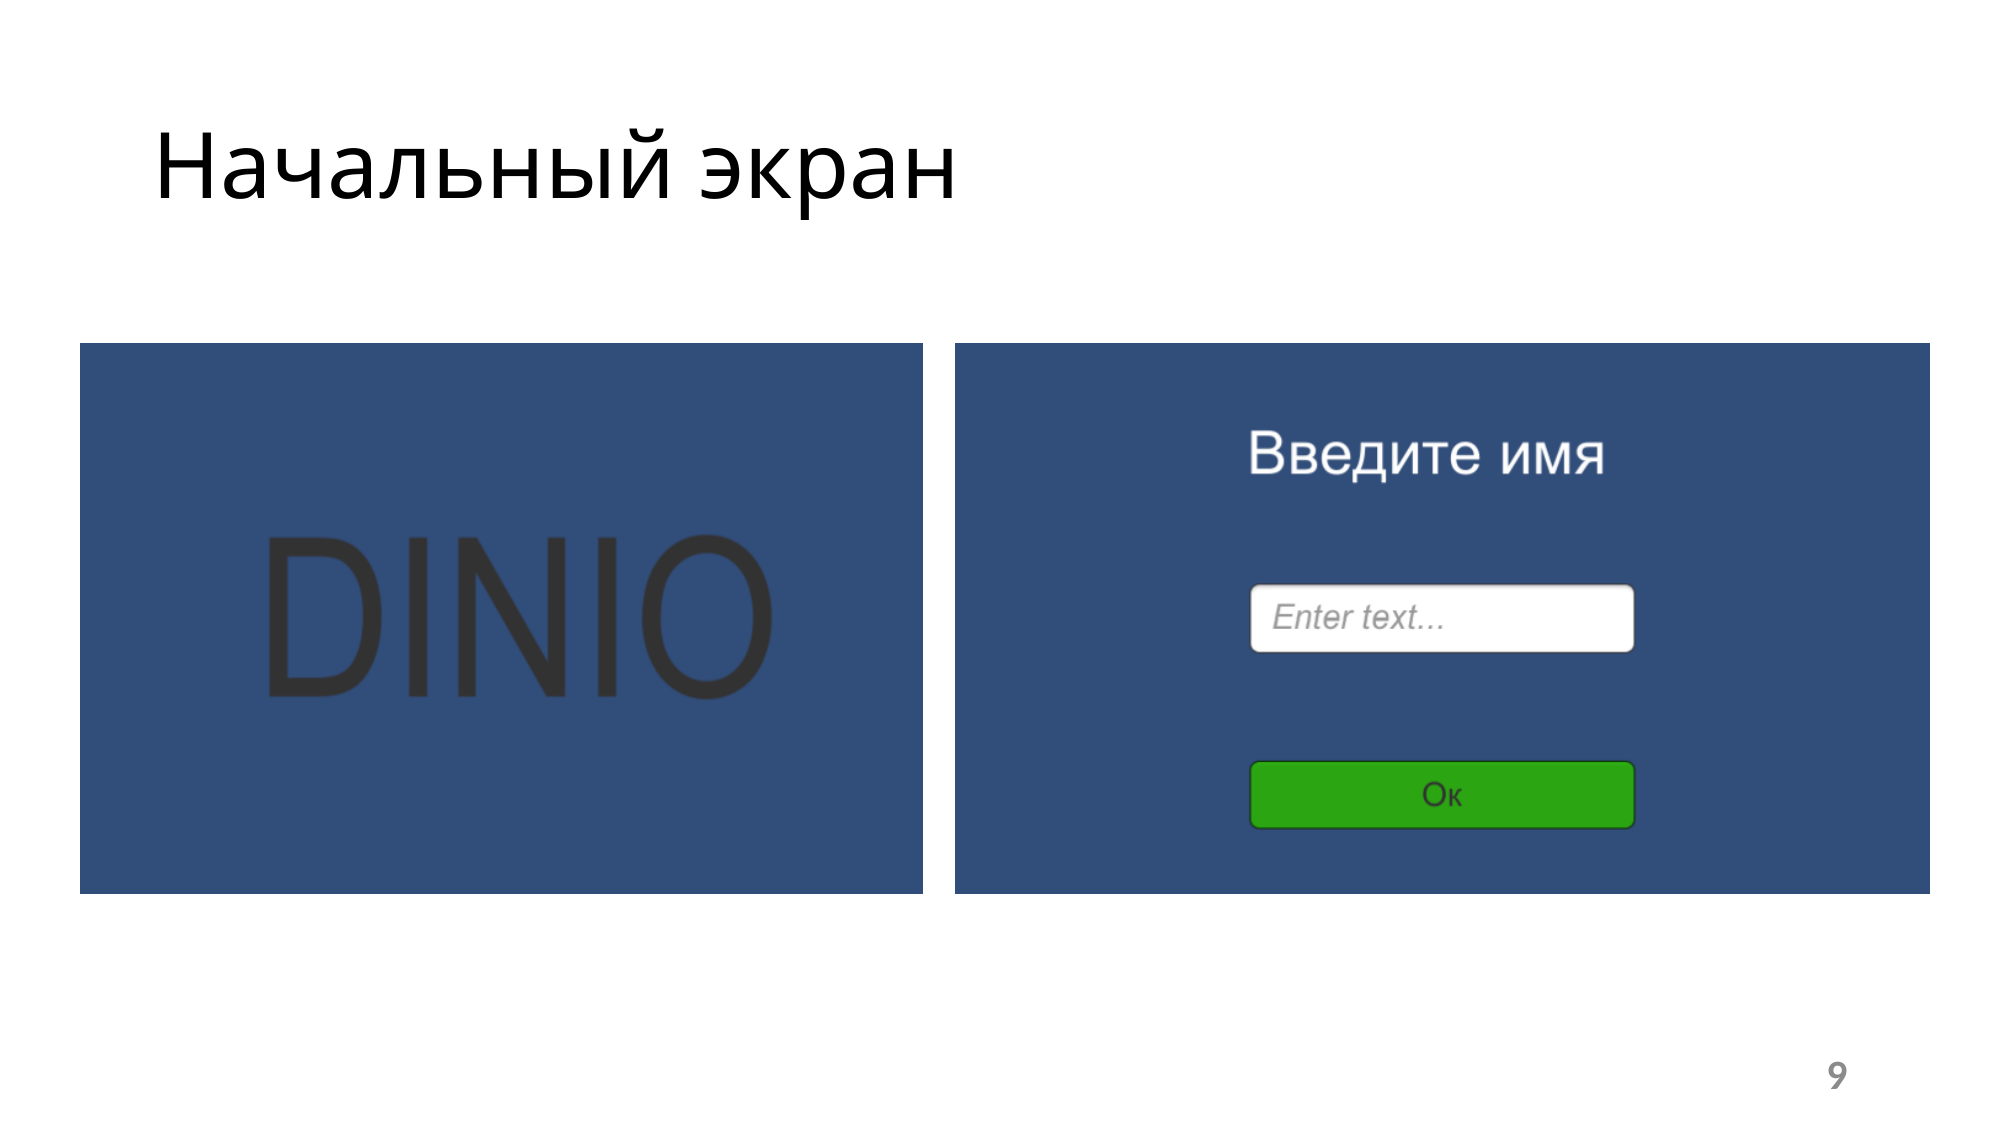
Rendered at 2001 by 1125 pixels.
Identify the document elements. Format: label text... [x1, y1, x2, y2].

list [80, 343, 923, 894]
slide_number 9 [1412, 1042, 1863, 1103]
picture [955, 343, 1930, 894]
title Начальный экран [137, 59, 1863, 278]
